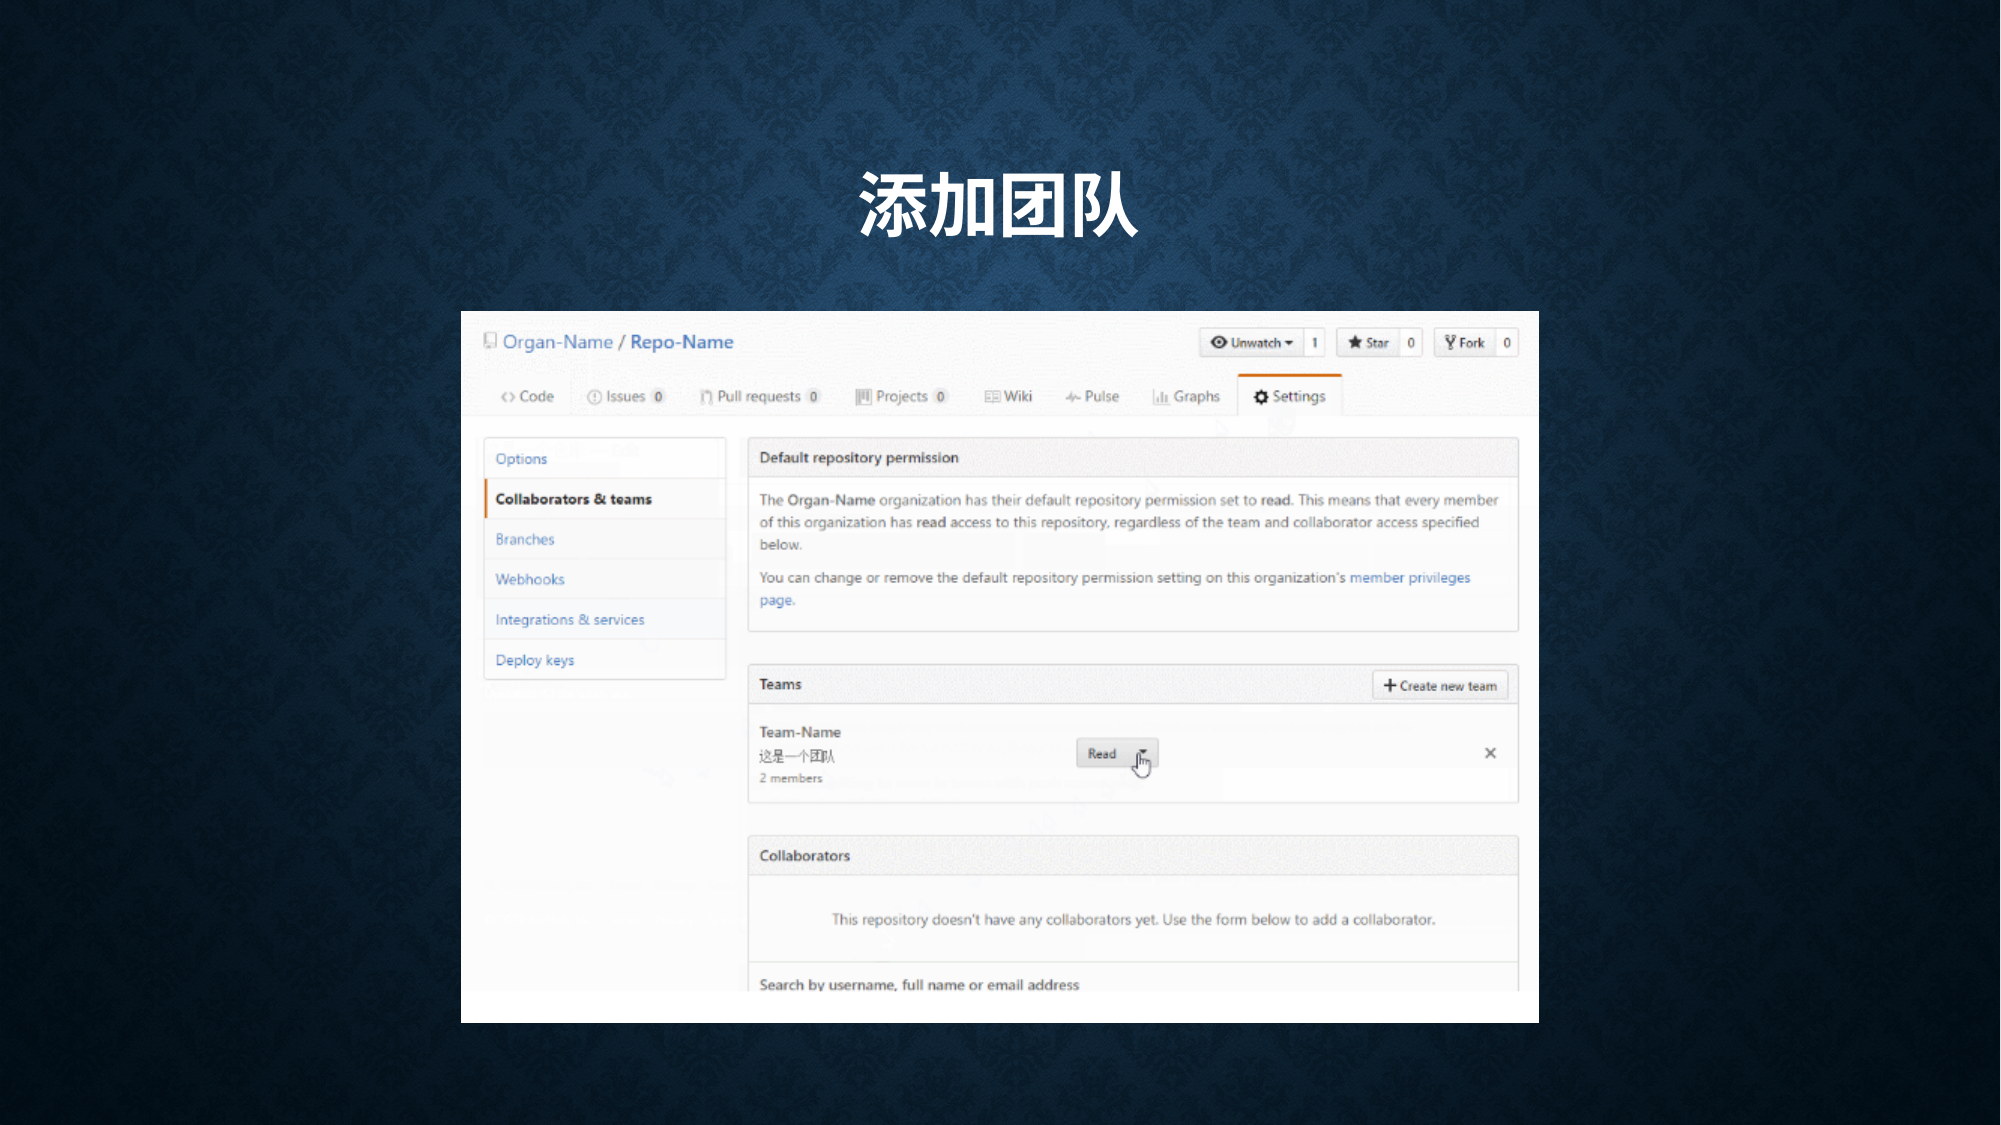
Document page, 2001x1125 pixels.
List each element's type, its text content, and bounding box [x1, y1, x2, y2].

title 添加团队 [149, 99, 1849, 318]
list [461, 311, 1539, 1023]
